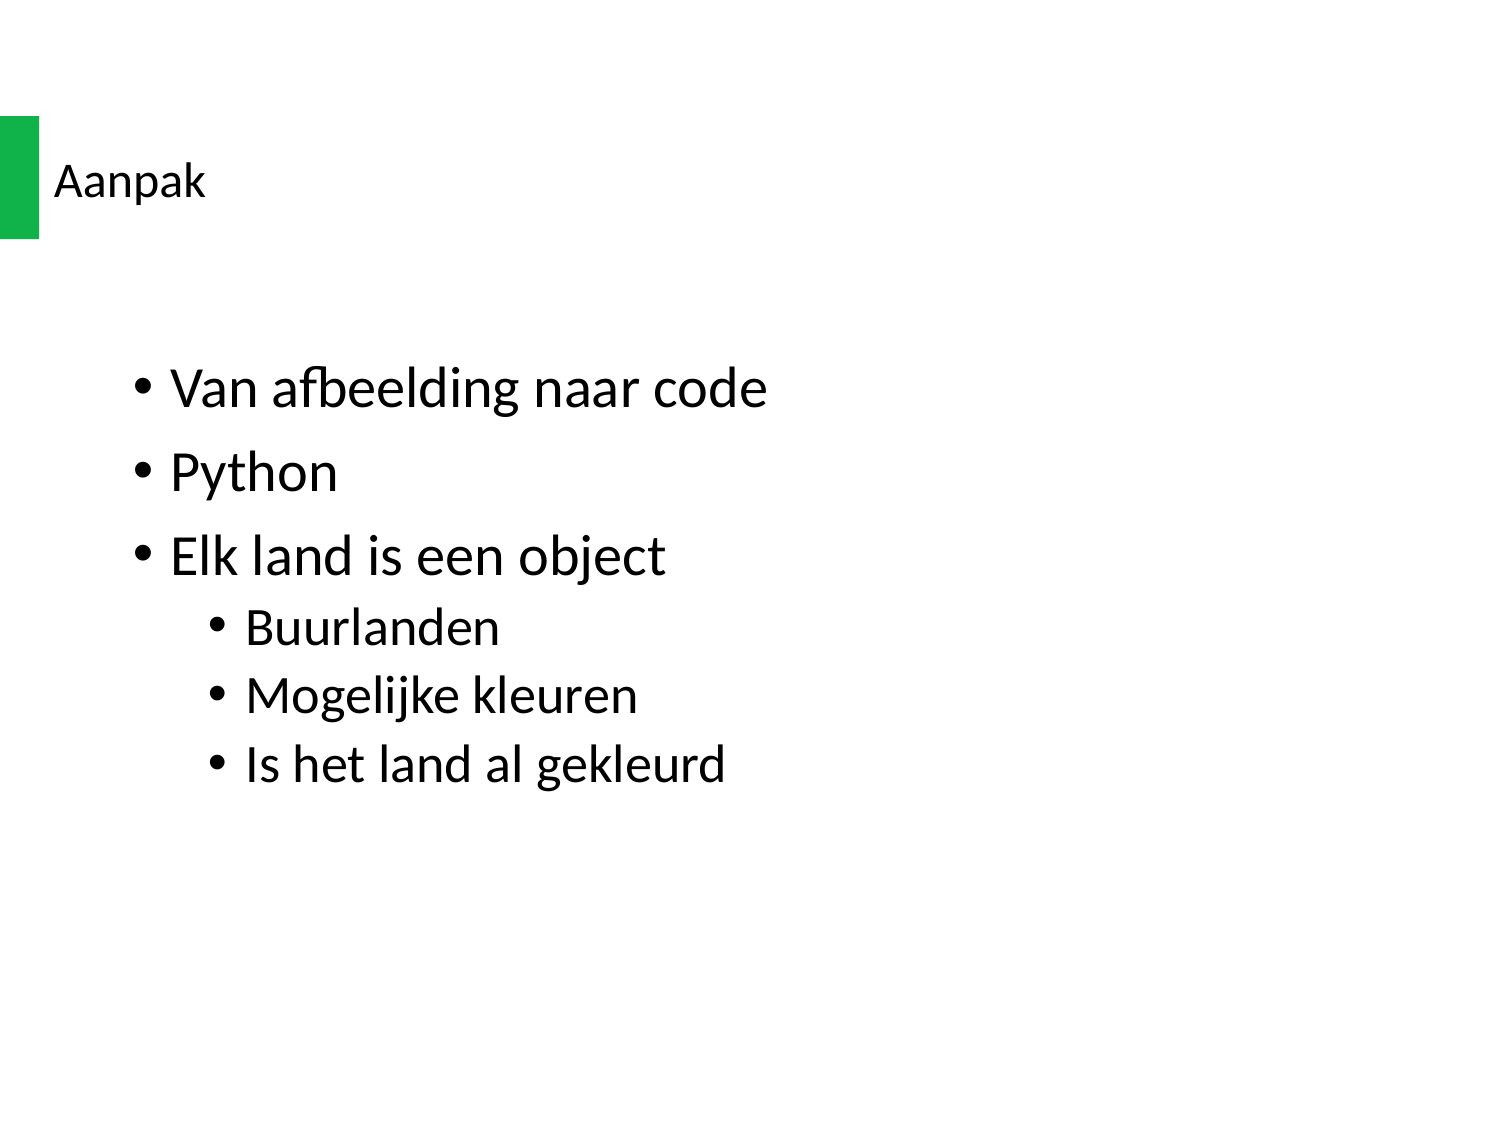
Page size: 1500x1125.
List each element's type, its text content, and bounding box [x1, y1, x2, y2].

text_box Aanpak [39, 139, 696, 215]
text_box Van afbeelding naar code Python Elk land is een object Buurlanden Mogelijke kleuren Is het land al gekleurd [125, 342, 925, 1125]
text_box [0, 115, 40, 240]
